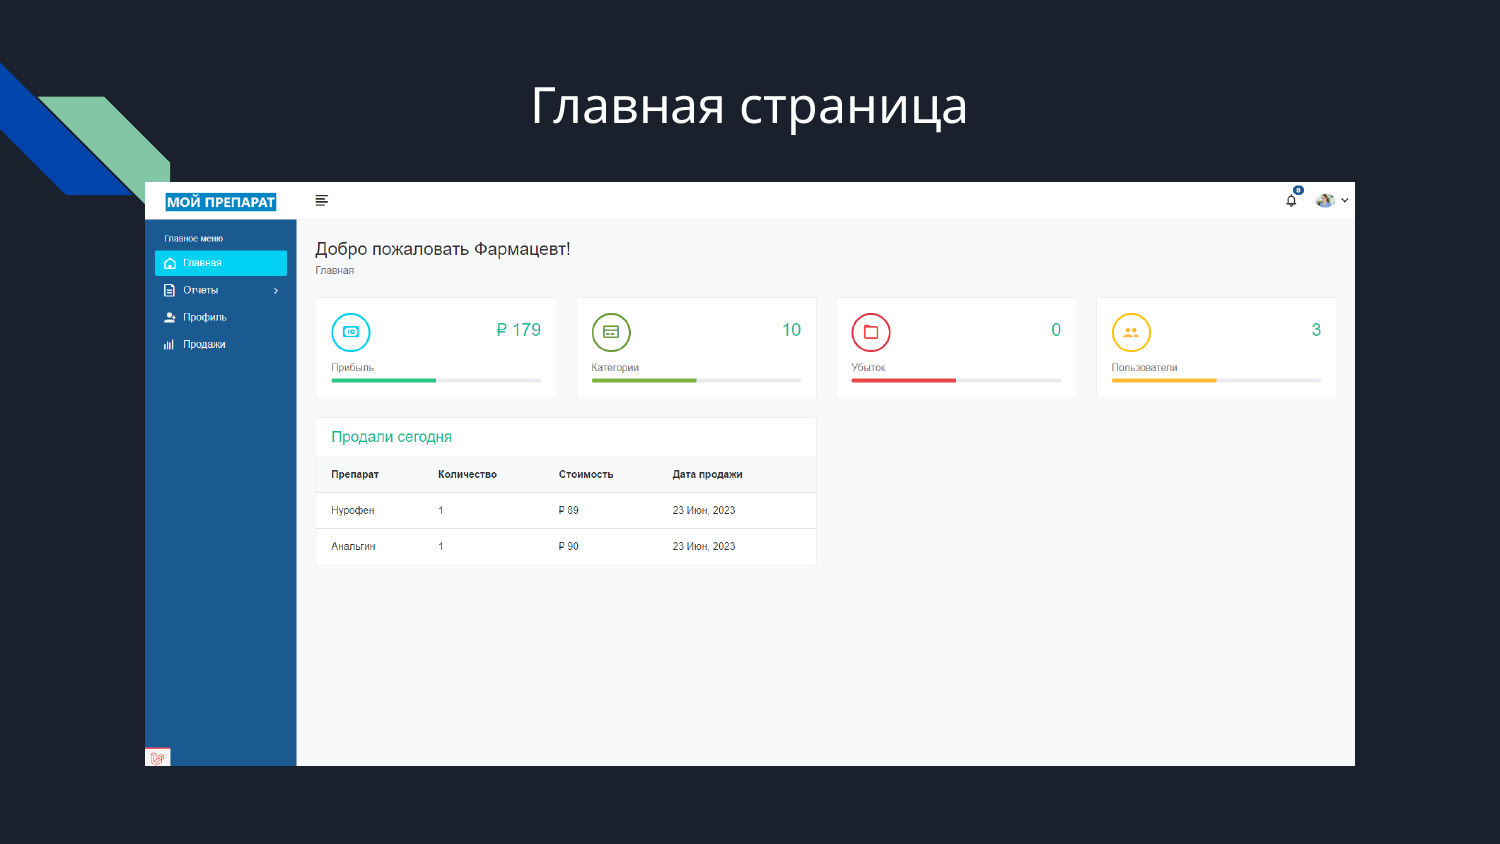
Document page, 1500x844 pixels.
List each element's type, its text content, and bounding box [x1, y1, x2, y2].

picture [145, 182, 1355, 766]
title Главная страница [172, 58, 1328, 181]
